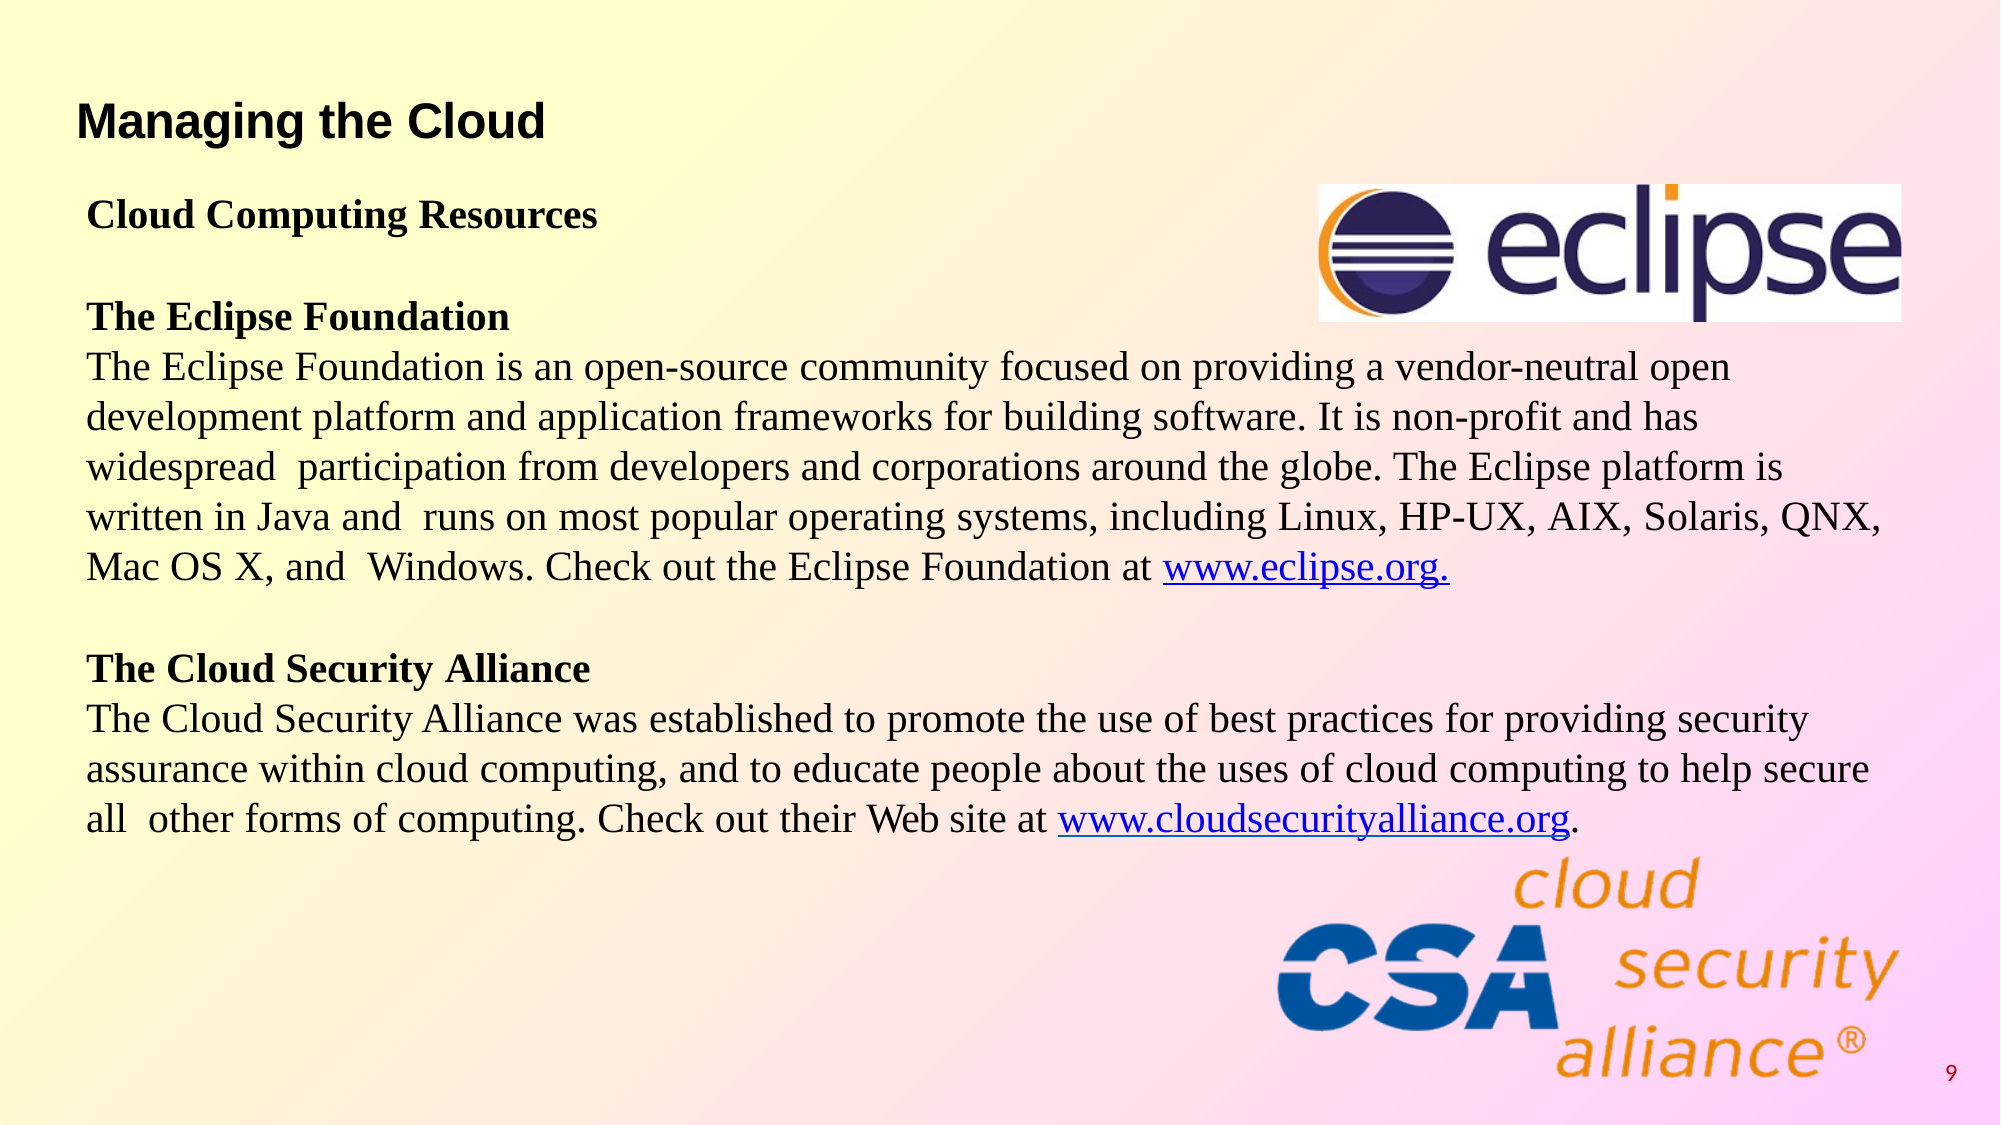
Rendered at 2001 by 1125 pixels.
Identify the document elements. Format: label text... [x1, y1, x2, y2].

text_box Cloud Computing Resources The Eclipse Foundation The Eclipse Foundation is an open-source community focused on providing a vendor-neutral open development platform and application frameworks for building software. It is non-profit and has widespread participation from developers and corporations around the globe. The Eclipse platform is written in Java and runs on most popular operating systems, including Linux, HP-UX, AIX, Solaris, QNX, Mac OS X, and Windows. Check out the Eclipse Foundation at www.eclipse.org. The Cloud Security Alliance The Cloud Security Alliance was established to promote the use of best practices for providing security assurance within cloud computing, and to educate people about the uses of cloud computing to help secure all other forms of computing. Check out their Web site at www.cloudsecurityalliance.org. [84, 184, 1916, 841]
text_box 9 [1942, 1060, 1960, 1087]
text_box [1276, 856, 1902, 1080]
title Managing the Cloud [73, 86, 549, 276]
text_box [1318, 184, 1902, 322]
